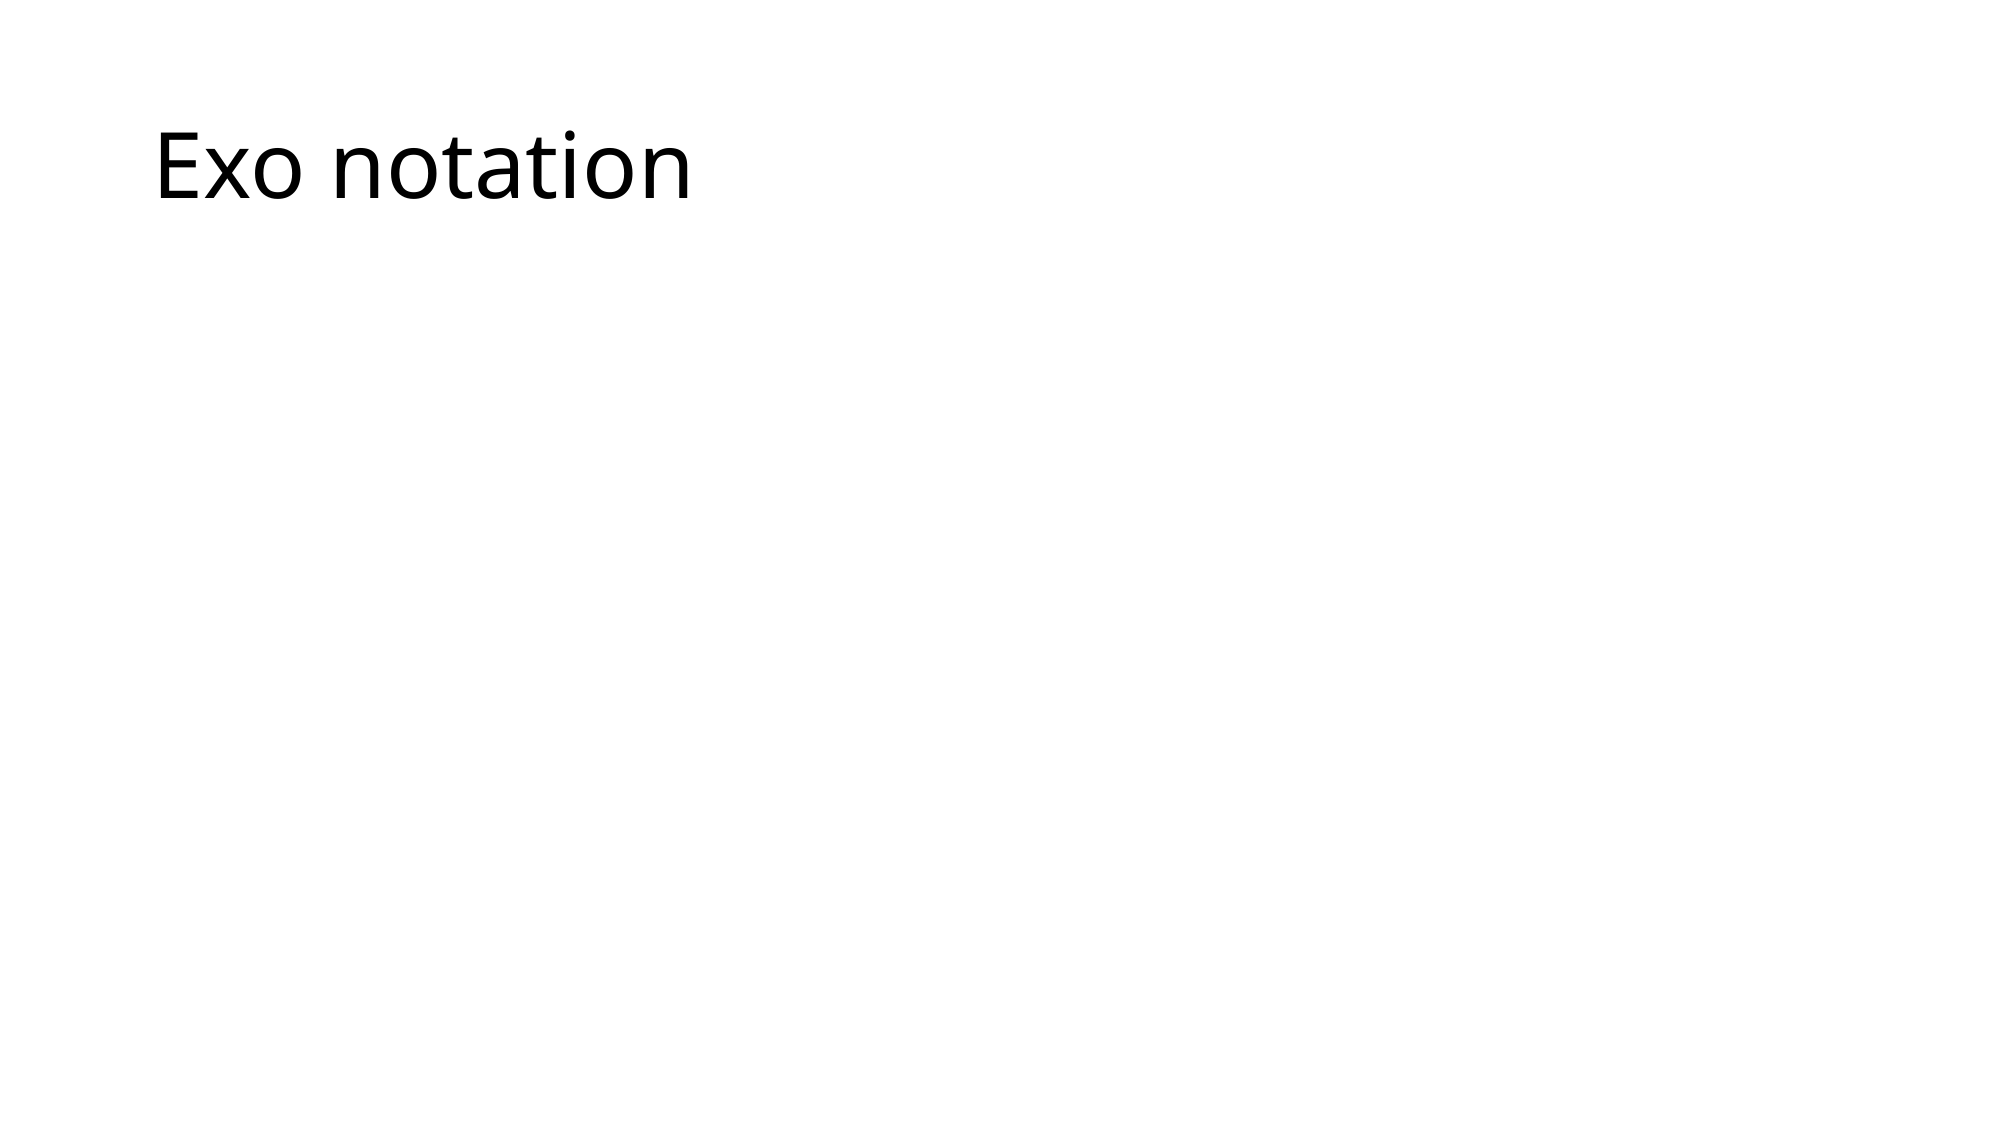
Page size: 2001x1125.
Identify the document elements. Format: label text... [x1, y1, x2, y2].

title Exo notation [137, 59, 1863, 278]
